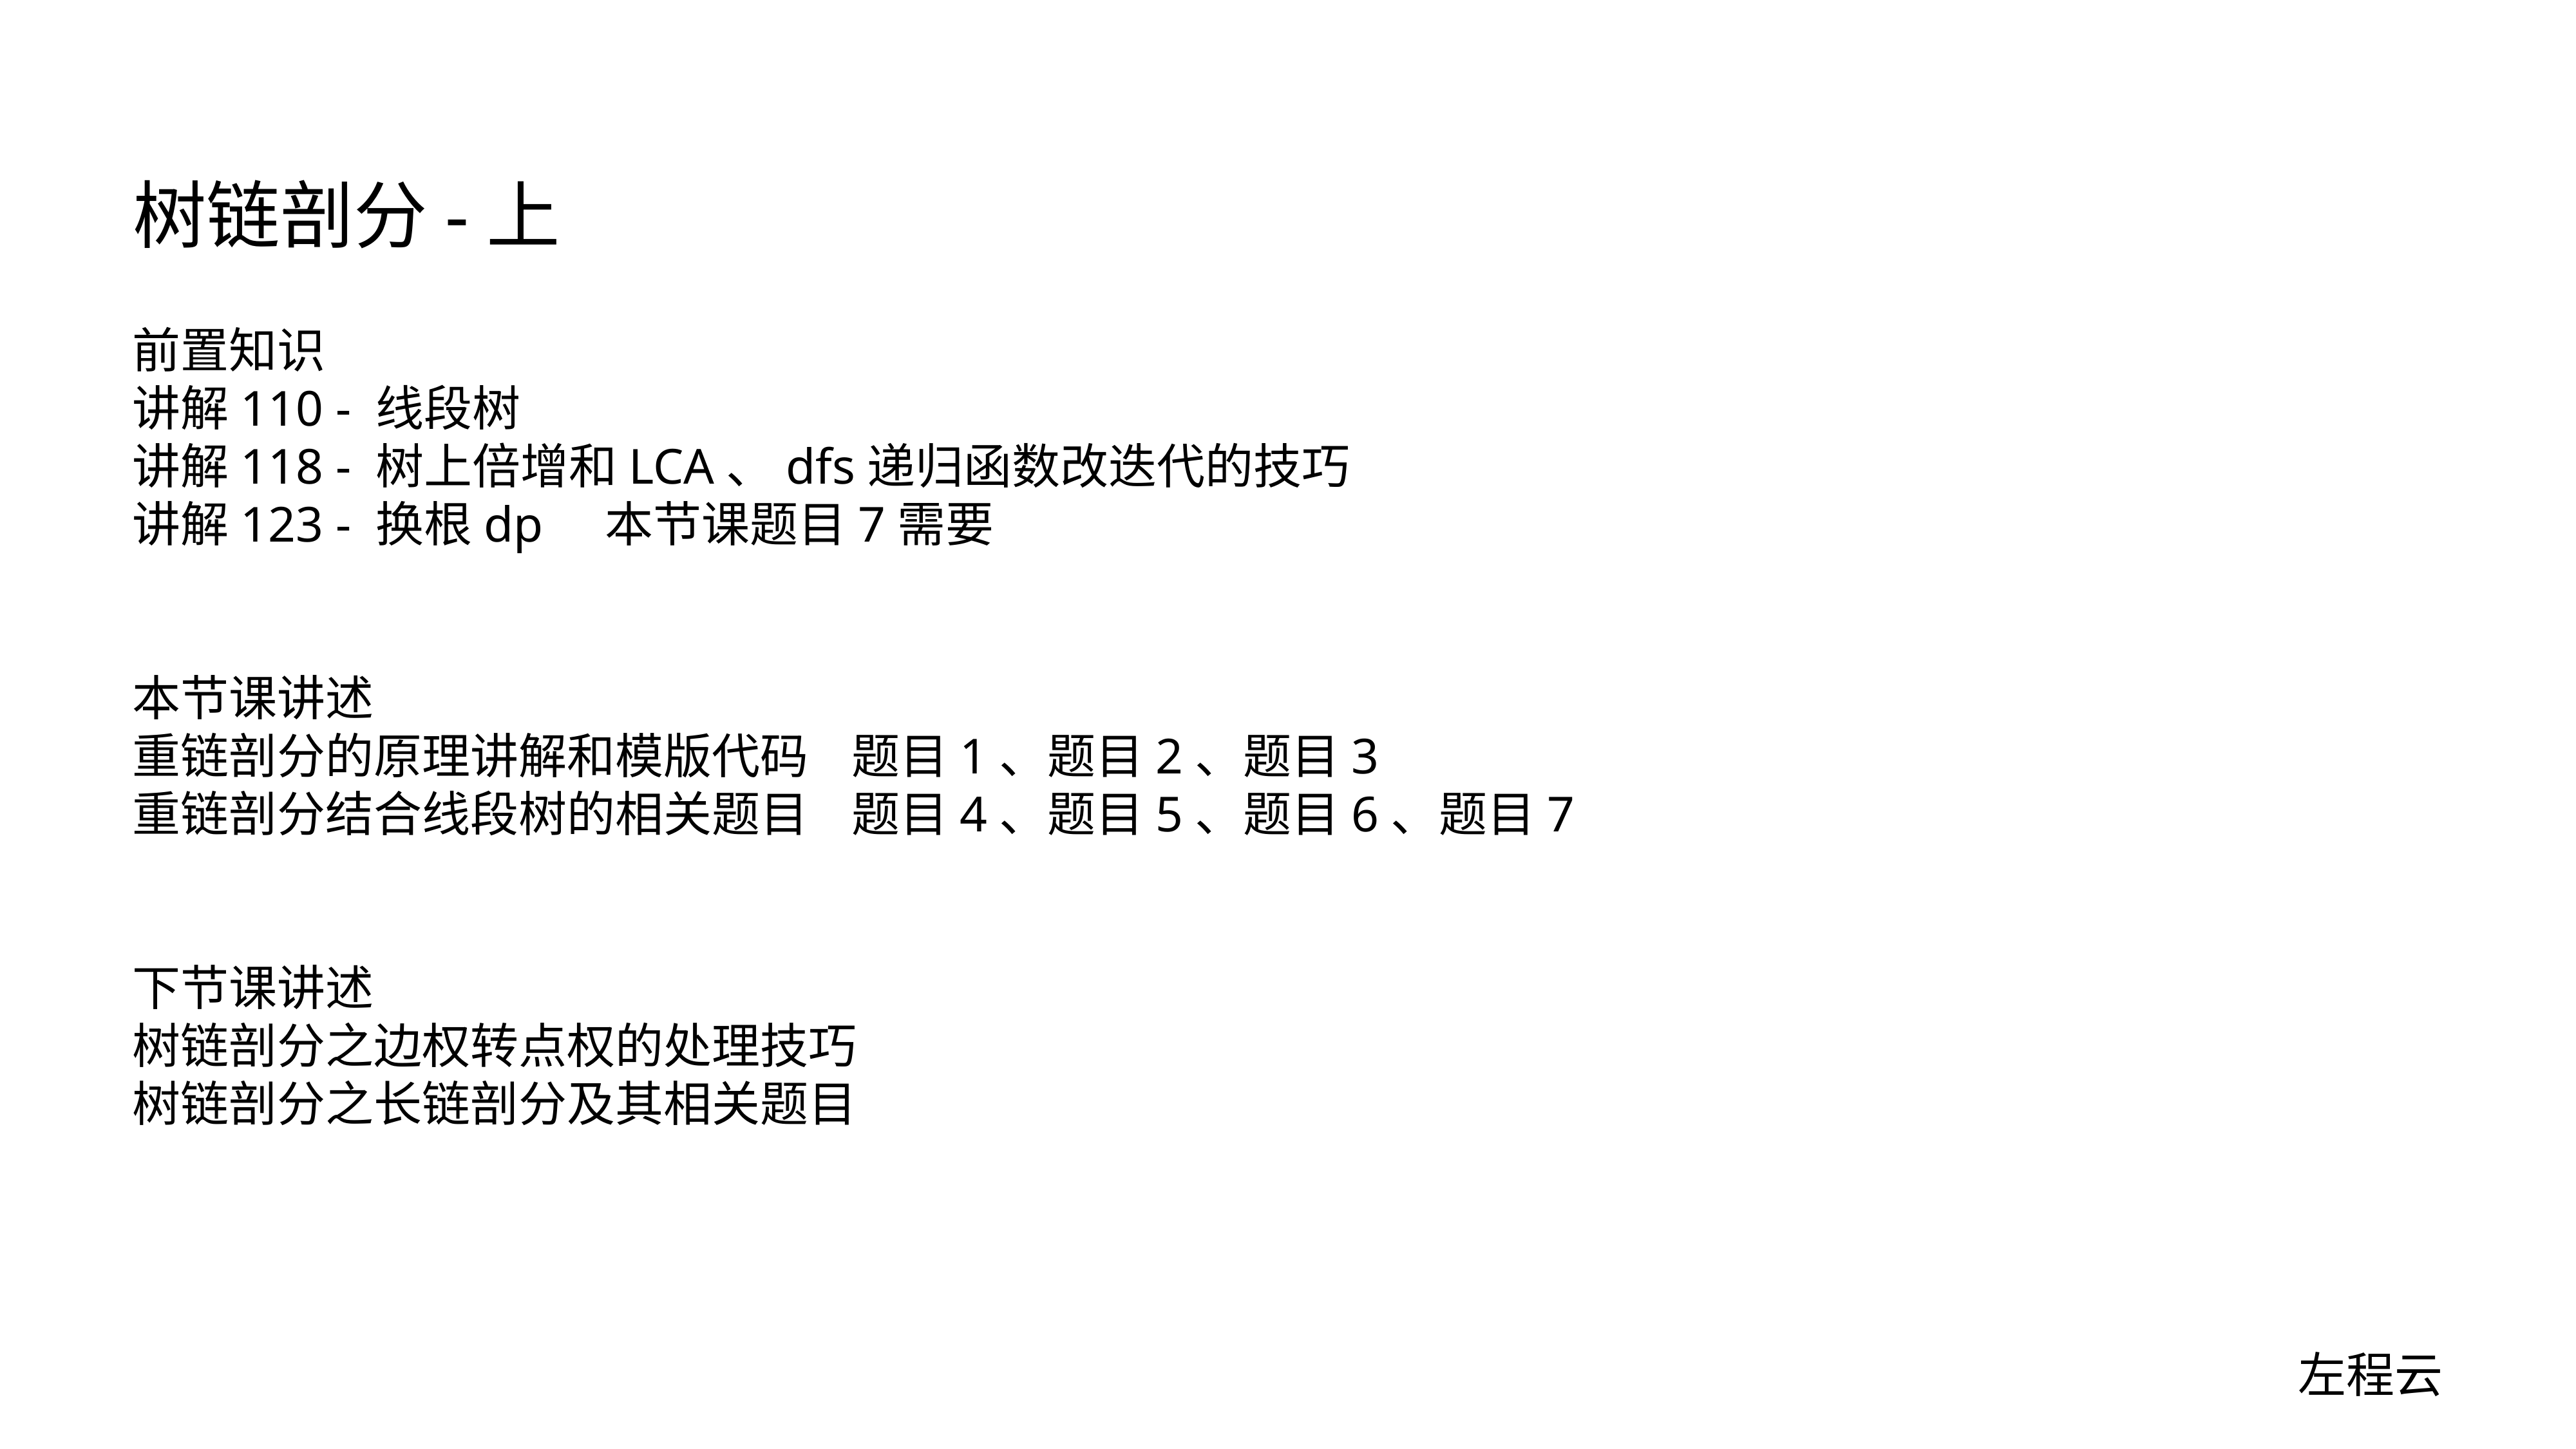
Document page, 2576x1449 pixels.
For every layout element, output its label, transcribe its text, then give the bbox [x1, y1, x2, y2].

title 树链剖分-上 [127, 48, 2449, 263]
text_box 前置知识 讲解110 - 线段树 讲解118 - 树上倍增和LCA、dfs递归函数改迭代的技巧 讲解123 - 换根dp 本节课题目7需要 本节课讲述 重链剖分的原理讲解和模版代码 题目1、题目2、题目3 重链剖分结合线段树的相关题目 题目4、题目5、题目6、题目7 下节课讲述 树链剖分之边权转点权的处理技巧 树链剖分之长链剖分及其相关题目 [127, 314, 2449, 1304]
text_box 左程云 [127, 1339, 2449, 1408]
